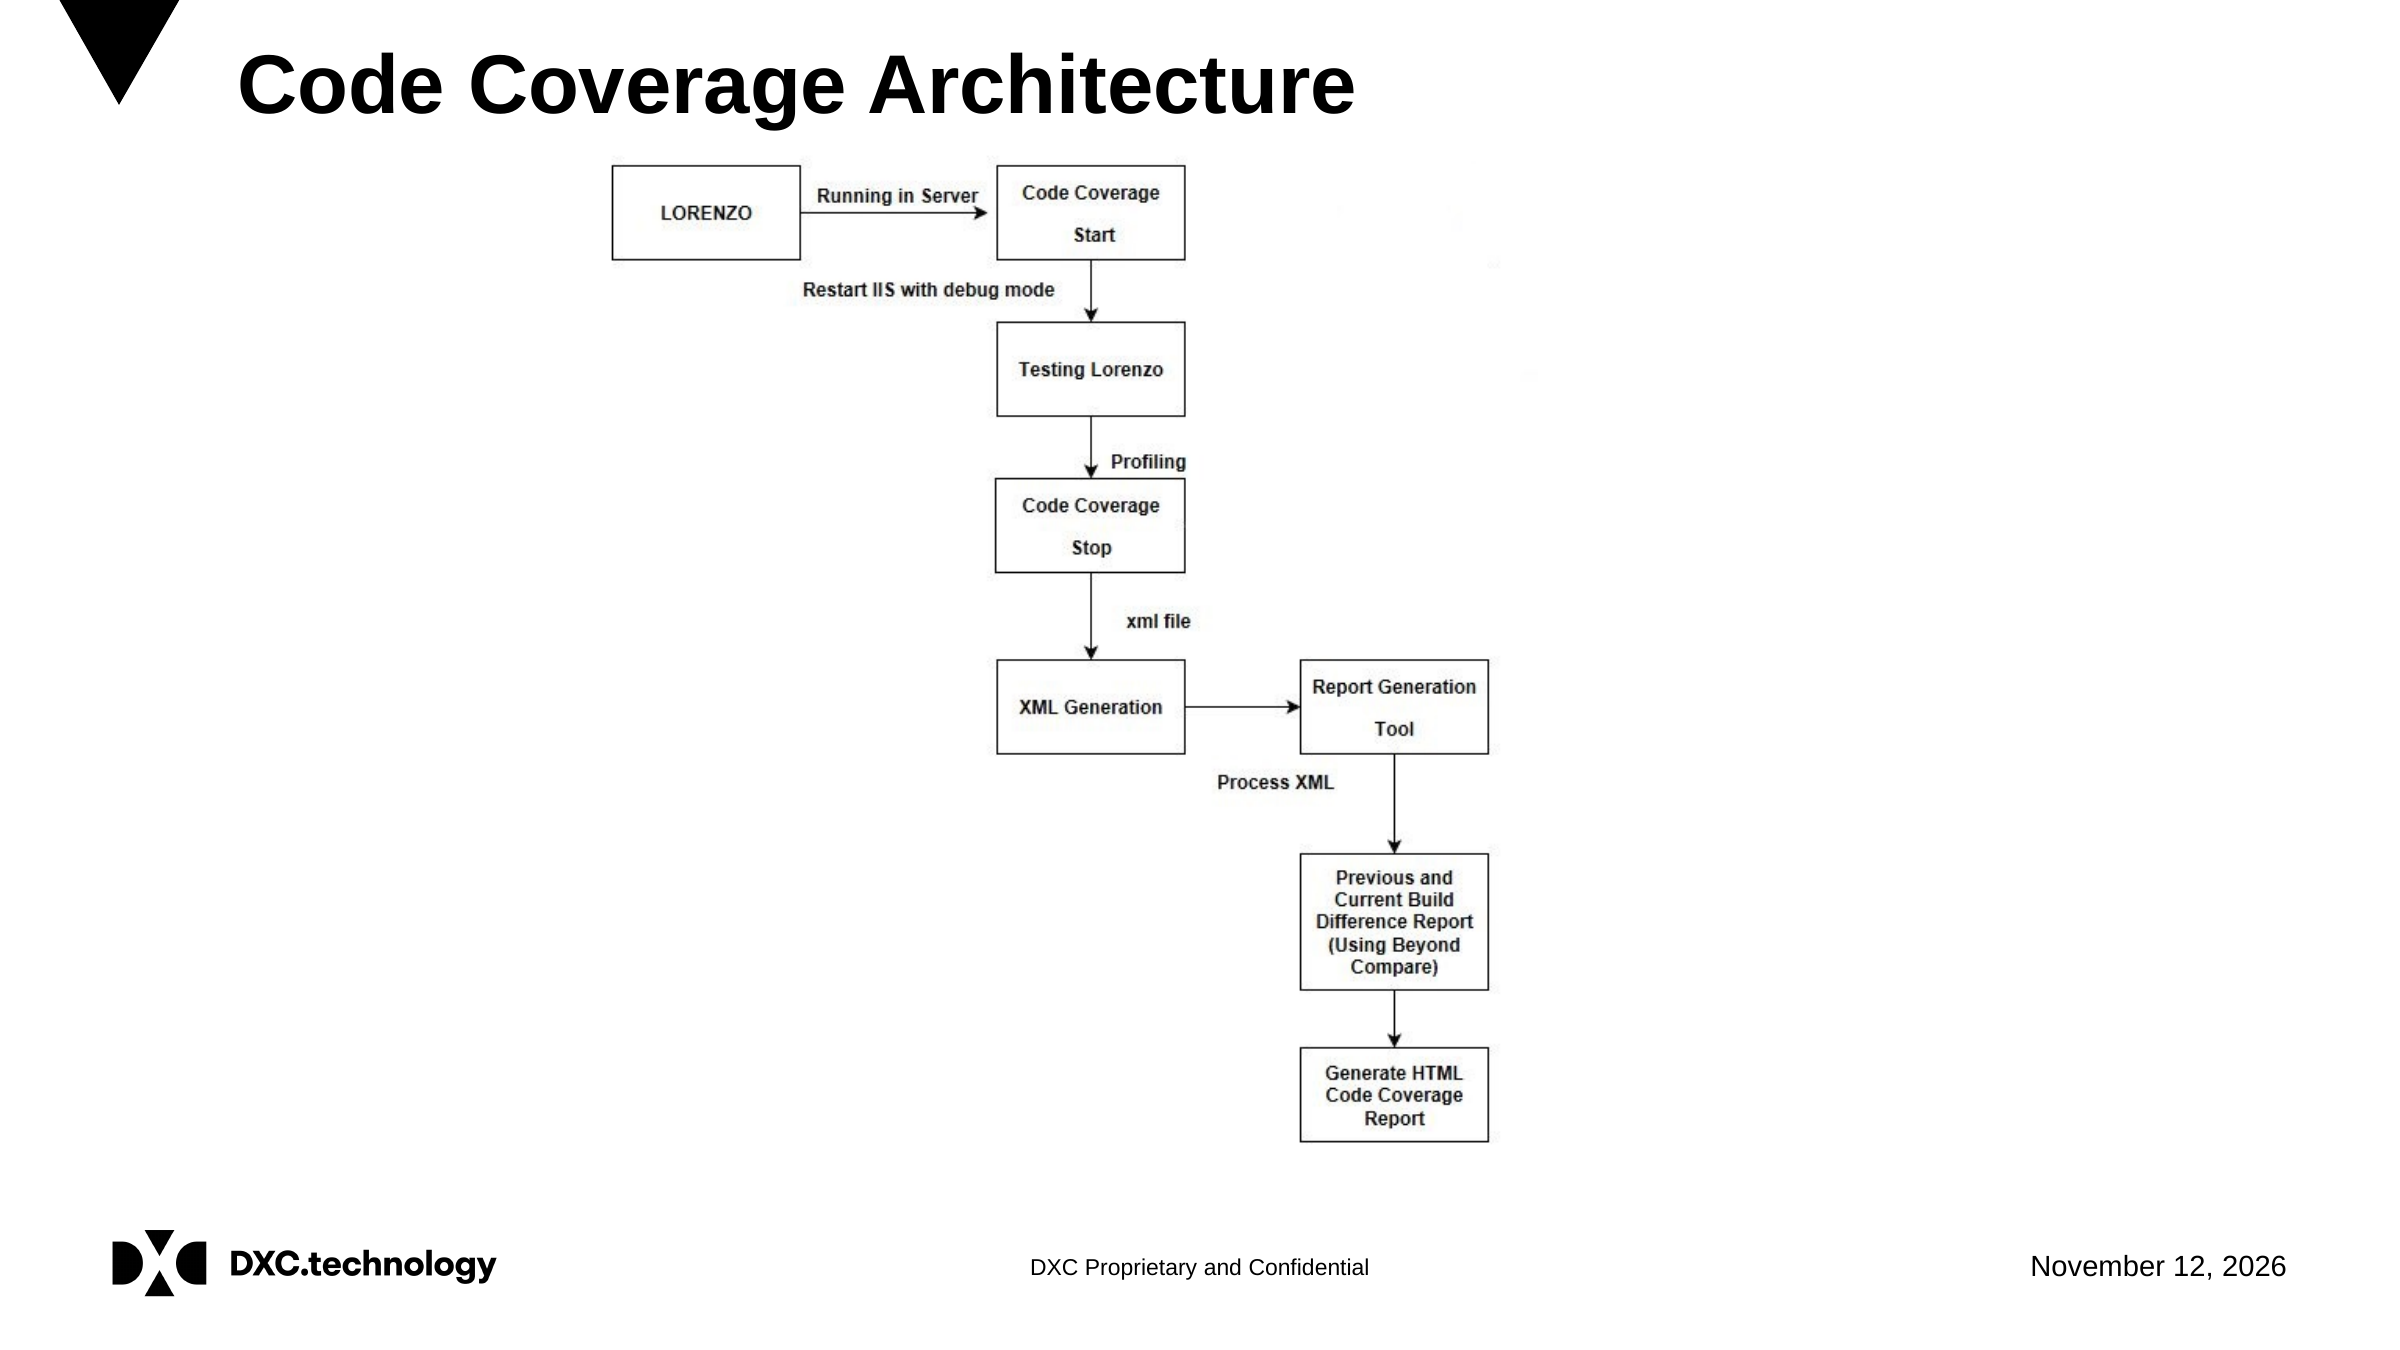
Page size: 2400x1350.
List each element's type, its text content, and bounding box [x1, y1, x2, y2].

picture [587, 131, 1555, 1174]
title Code Coverage Architecture [237, 18, 1438, 131]
